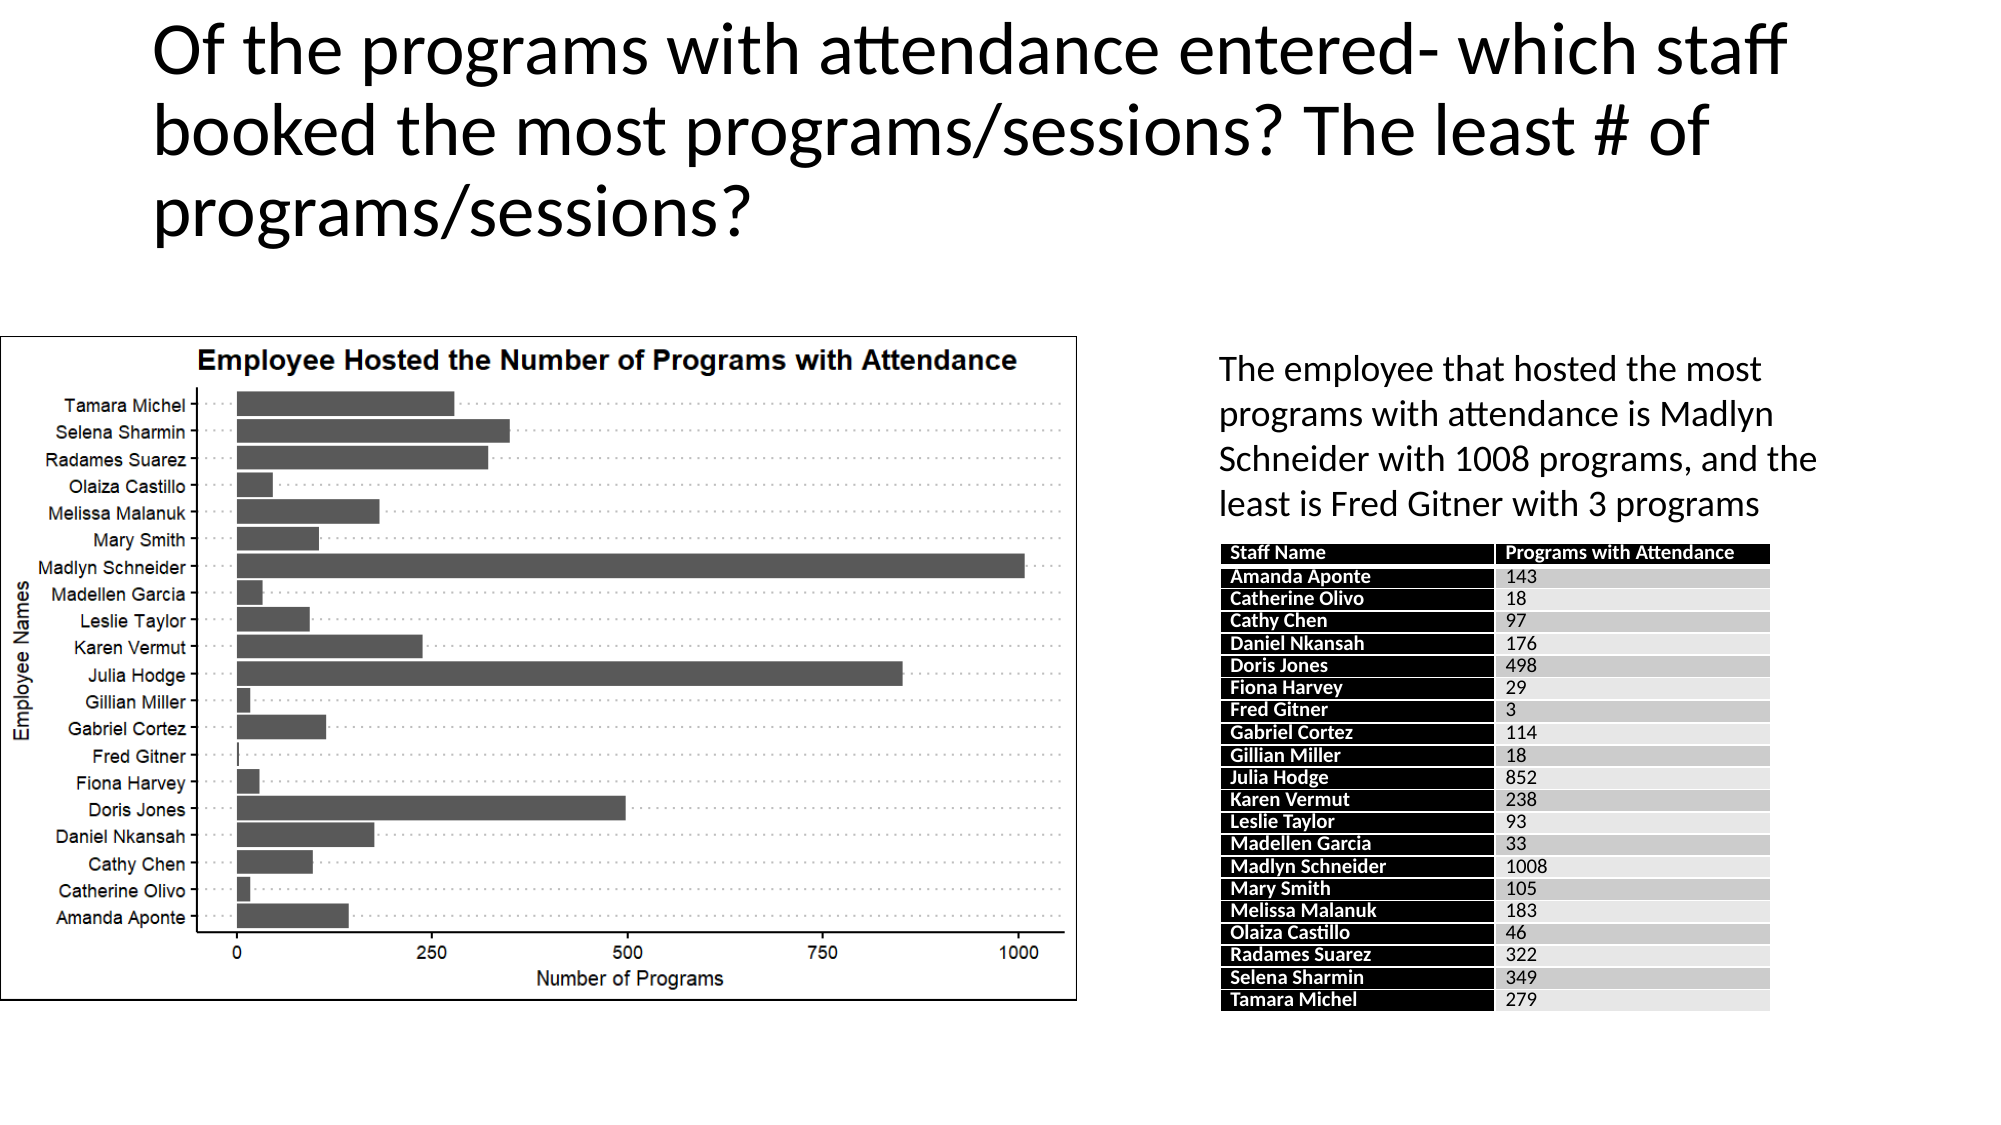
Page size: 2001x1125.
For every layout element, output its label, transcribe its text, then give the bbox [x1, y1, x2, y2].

table_cell Cathy Chen [1221, 612, 1494, 632]
table_cell 1008 [1496, 857, 1770, 877]
table_cell Selena Sharmin [1221, 968, 1494, 989]
table_cell 322 [1496, 946, 1770, 966]
table_header Programs with Attendance [1496, 544, 1770, 564]
table_cell 349 [1496, 968, 1770, 989]
table_cell 176 [1496, 634, 1770, 654]
table_cell Karen Vermut [1221, 790, 1494, 811]
table_cell Leslie Taylor [1221, 813, 1494, 833]
table_cell 29 [1496, 678, 1770, 699]
picture [0, 336, 1077, 1001]
table_cell Radames Suarez [1221, 946, 1494, 966]
table_cell 852 [1496, 768, 1770, 789]
table_cell Fiona Harvey [1221, 678, 1494, 699]
table_cell Olaiza Castillo [1221, 924, 1494, 944]
title Of the programs with attendance entered- which staff booked the most programs/sessions? The least # of programs/sessions? [137, 79, 1962, 273]
table_cell Daniel Nkansah [1221, 634, 1494, 654]
table_cell Melissa Malanuk [1221, 901, 1494, 922]
table_cell 18 [1496, 589, 1770, 610]
table_cell 18 [1496, 746, 1770, 766]
table_cell Madellen Garcia [1221, 835, 1494, 855]
table_cell 279 [1496, 990, 1770, 1011]
table_cell Amanda Aponte [1221, 569, 1494, 588]
table_cell Julia Hodge [1221, 768, 1494, 789]
table_cell Tamara Michel [1221, 990, 1494, 1011]
table_cell Madlyn Schneider [1221, 857, 1494, 877]
table_cell Doris Jones [1221, 656, 1494, 677]
text_box The employee that hosted the most programs with attendance is Madlyn Schneider with 1008 programs, and the least is Fred Gitner with 3 programs [1203, 336, 1842, 532]
table_cell 498 [1496, 656, 1770, 677]
table_cell 114 [1496, 724, 1770, 744]
table_cell Gillian Miller [1221, 746, 1494, 766]
table_cell Gabriel Cortez [1221, 724, 1494, 744]
table_cell 46 [1496, 924, 1770, 944]
table_cell Mary Smith [1221, 879, 1494, 900]
table_cell 143 [1496, 569, 1770, 588]
table_cell 238 [1496, 790, 1770, 811]
table_cell 93 [1496, 813, 1770, 833]
table_cell 33 [1496, 835, 1770, 855]
table_cell 183 [1496, 901, 1770, 922]
table_cell 105 [1496, 879, 1770, 900]
table_header Staff Name [1221, 544, 1494, 564]
table_cell Catherine Olivo [1221, 589, 1494, 610]
table_cell Fred Gitner [1221, 701, 1494, 722]
table_cell 3 [1496, 701, 1770, 722]
table_cell 97 [1496, 612, 1770, 632]
